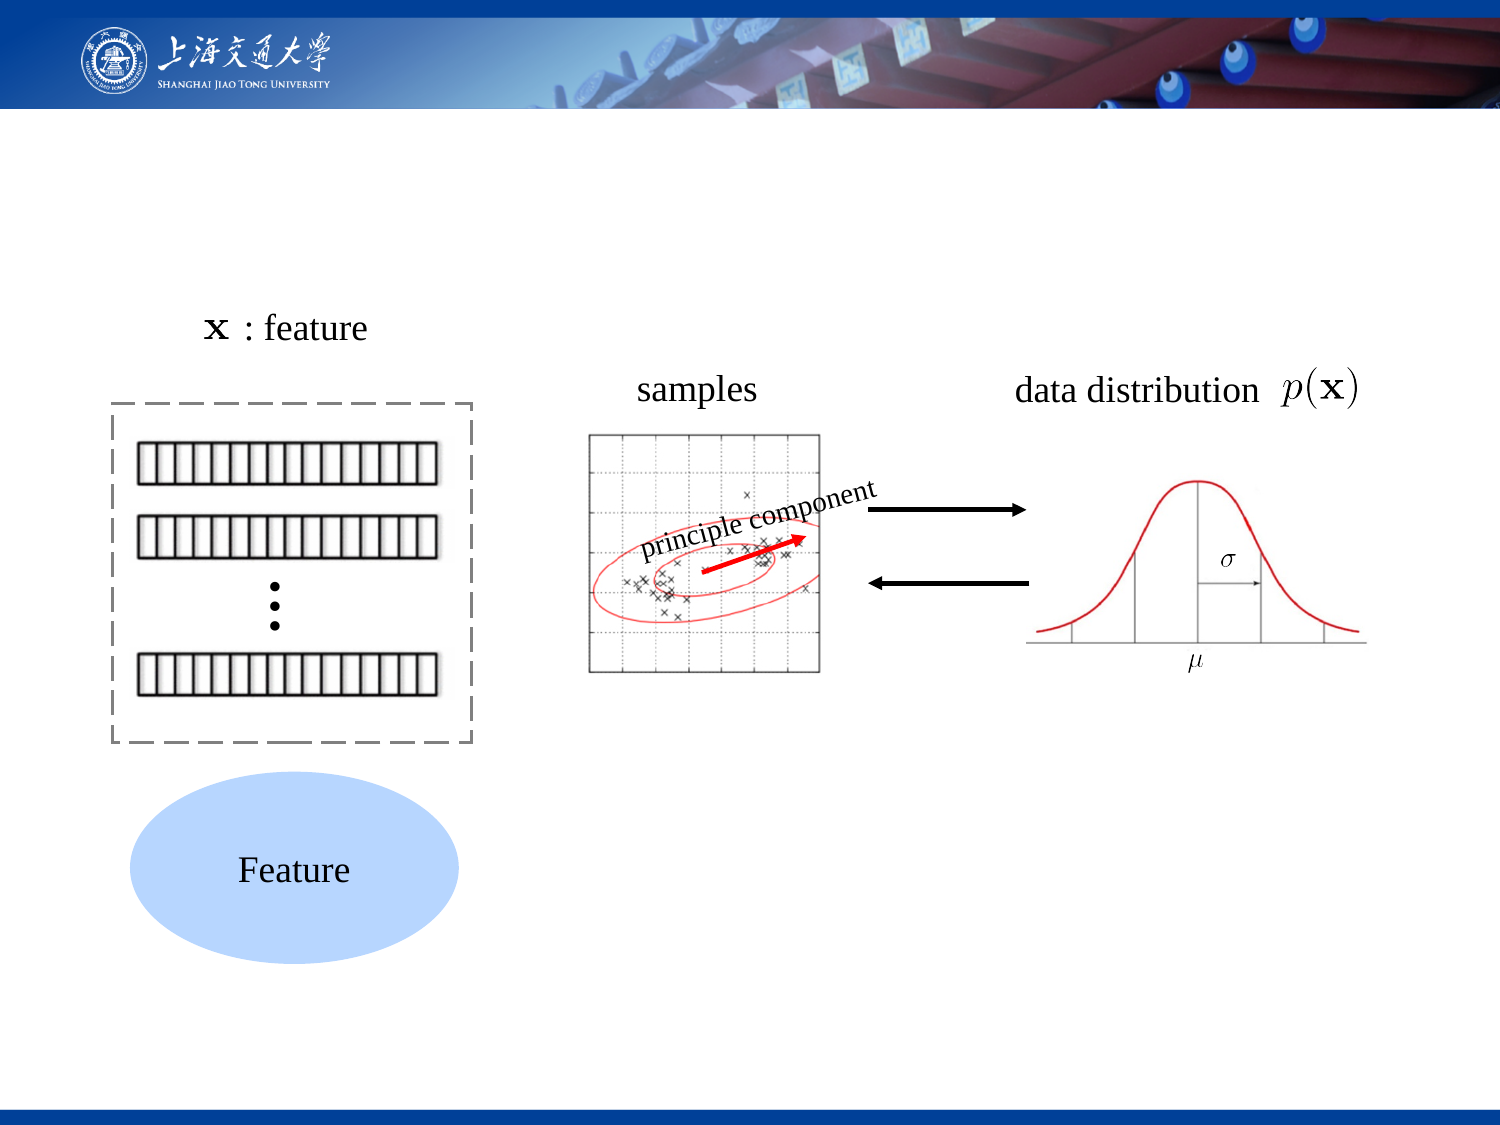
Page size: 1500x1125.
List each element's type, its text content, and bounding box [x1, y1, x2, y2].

picture [580, 428, 824, 682]
picture [1280, 366, 1357, 409]
text_box [111, 402, 473, 743]
text_box samples [622, 356, 773, 416]
text_box Feature [128, 770, 460, 965]
text_box principle component [824, 456, 898, 525]
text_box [129, 435, 455, 700]
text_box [701, 536, 807, 573]
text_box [204, 295, 384, 357]
text_box data distribution [1000, 357, 1276, 418]
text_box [1026, 472, 1369, 673]
picture [0, 18, 1500, 109]
